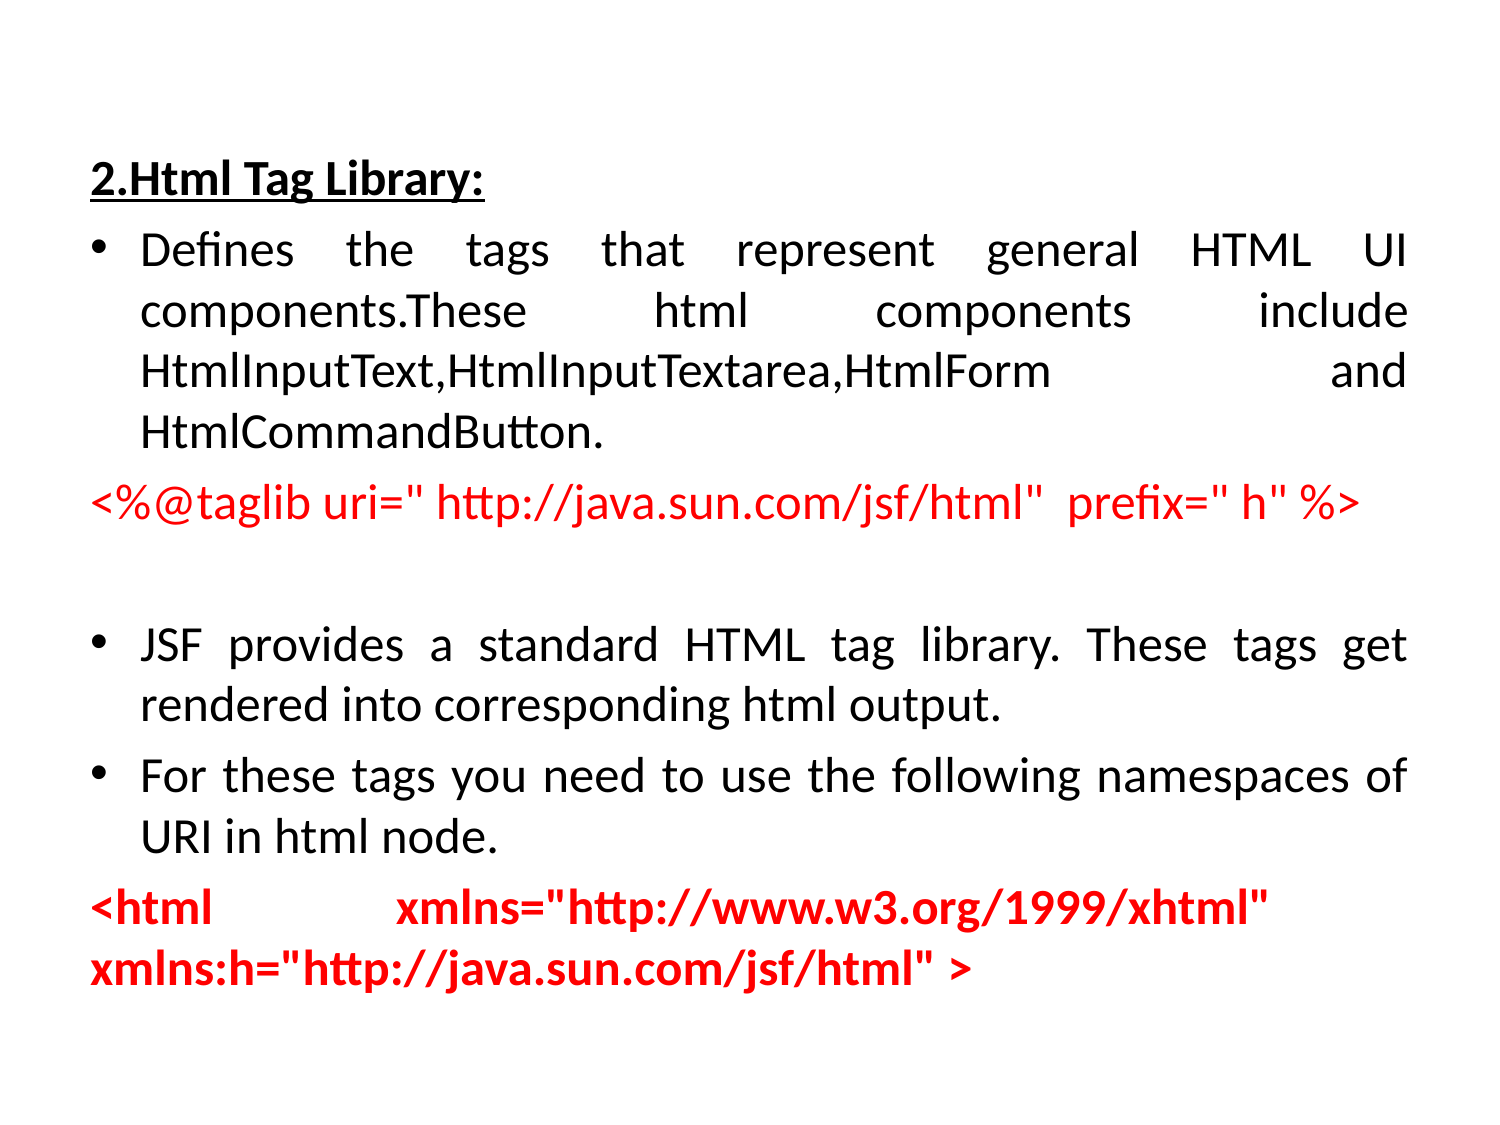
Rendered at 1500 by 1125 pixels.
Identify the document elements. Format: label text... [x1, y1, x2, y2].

list 2.Html Tag Library: Defines the tags that represent general HTML UI components.These html components include HtmlInputText,HtmlInputTextarea,HtmlForm and HtmlCommandButton. <%@taglib uri=" http://java.sun.com/jsf/html" prefix=" h" %> JSF provides a standard HTML tag library. These tags get rendered into corresponding html output. For these tags you need to use the following namespaces of URI in html node. <html xmlns="http://www.w3.org/1999/xhtml" xmlns:h="http://java.sun.com/jsf/html" > [75, 66, 1425, 1005]
